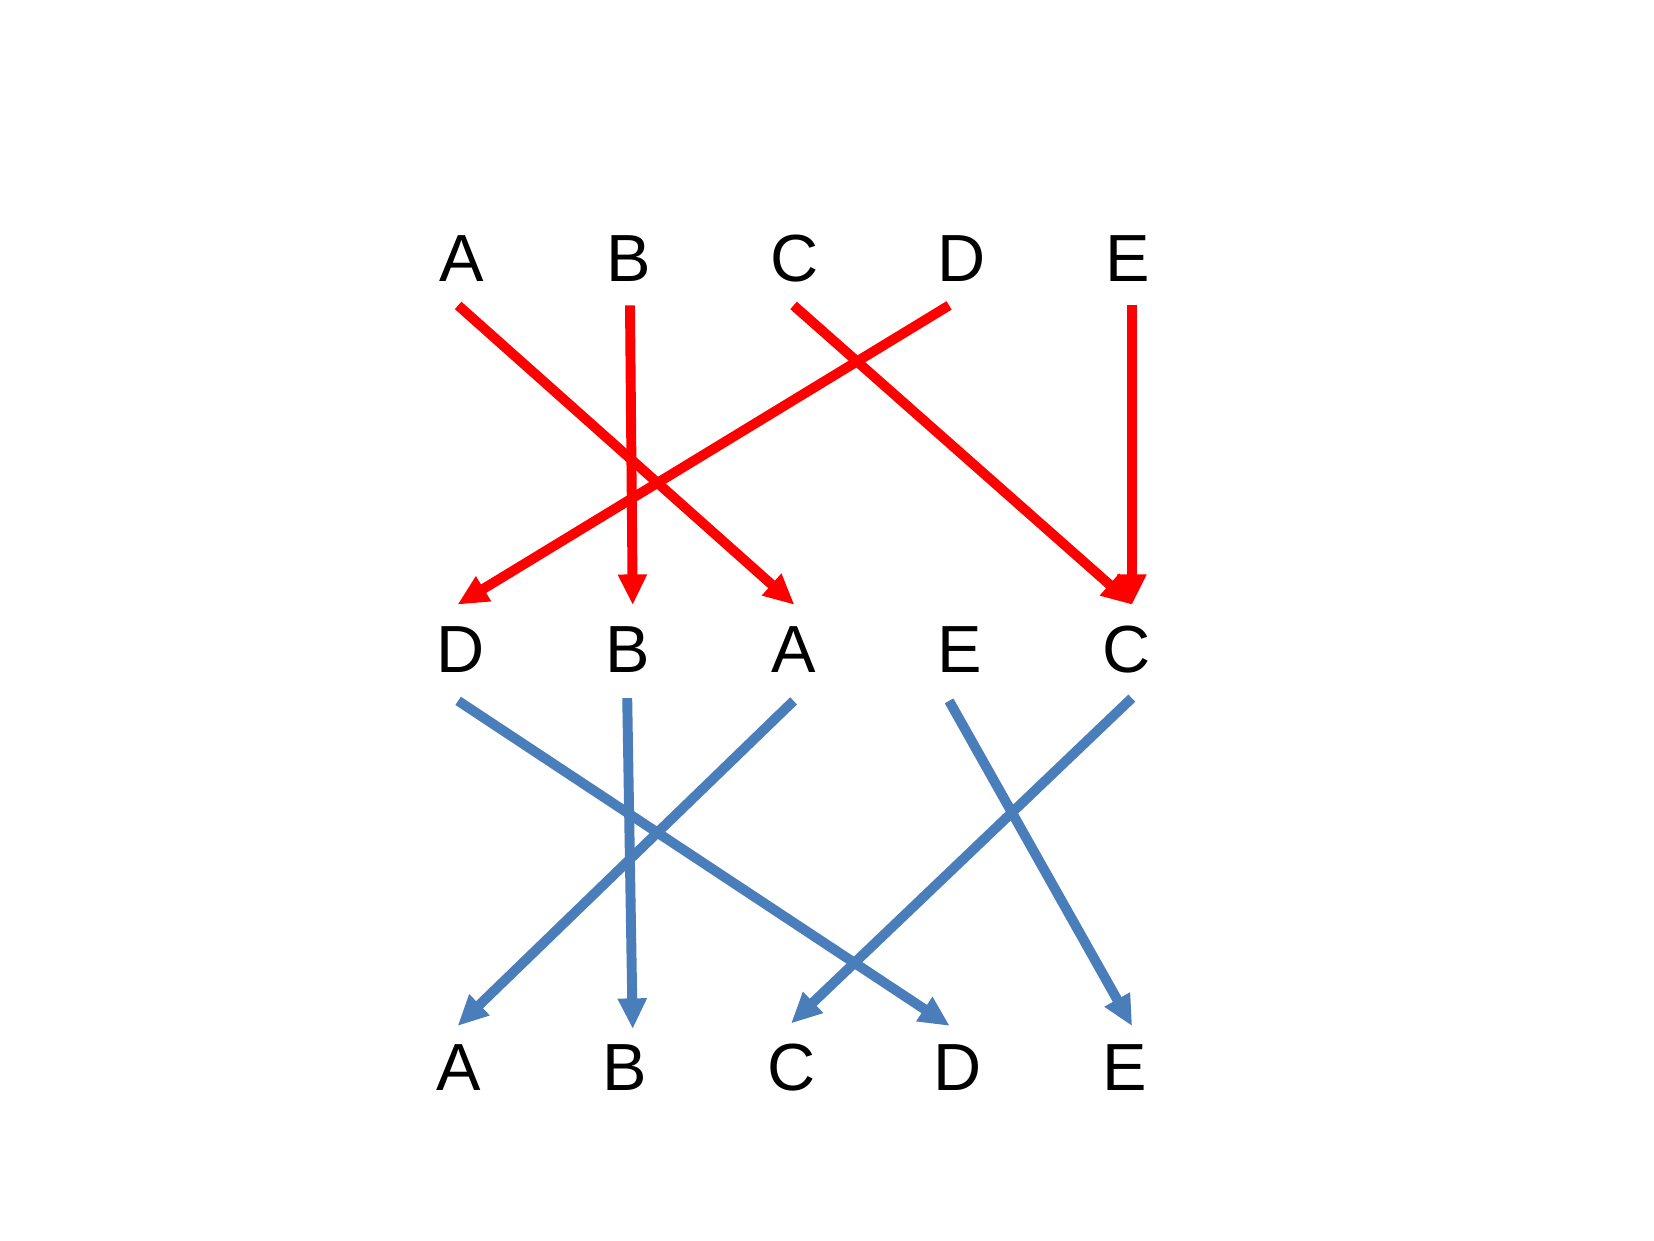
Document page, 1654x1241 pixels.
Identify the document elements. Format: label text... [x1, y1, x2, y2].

table_header B [545, 213, 711, 302]
table_header A [375, 1023, 542, 1113]
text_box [952, 305, 1131, 605]
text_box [791, 697, 1132, 1024]
table_header A [710, 613, 877, 694]
table_header A [379, 213, 545, 304]
table_header D [875, 1034, 1041, 1113]
table_header E [877, 613, 1043, 694]
table_header C [708, 1034, 875, 1113]
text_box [457, 700, 787, 1026]
table_header C [711, 213, 878, 302]
table_header E [1041, 1023, 1208, 1113]
table_header B [542, 1035, 708, 1113]
table_header E [1044, 213, 1211, 304]
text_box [457, 305, 950, 605]
table_header D [378, 604, 544, 694]
table_header C [1043, 604, 1210, 694]
table_header D [878, 213, 1044, 303]
table_header B [544, 613, 710, 694]
